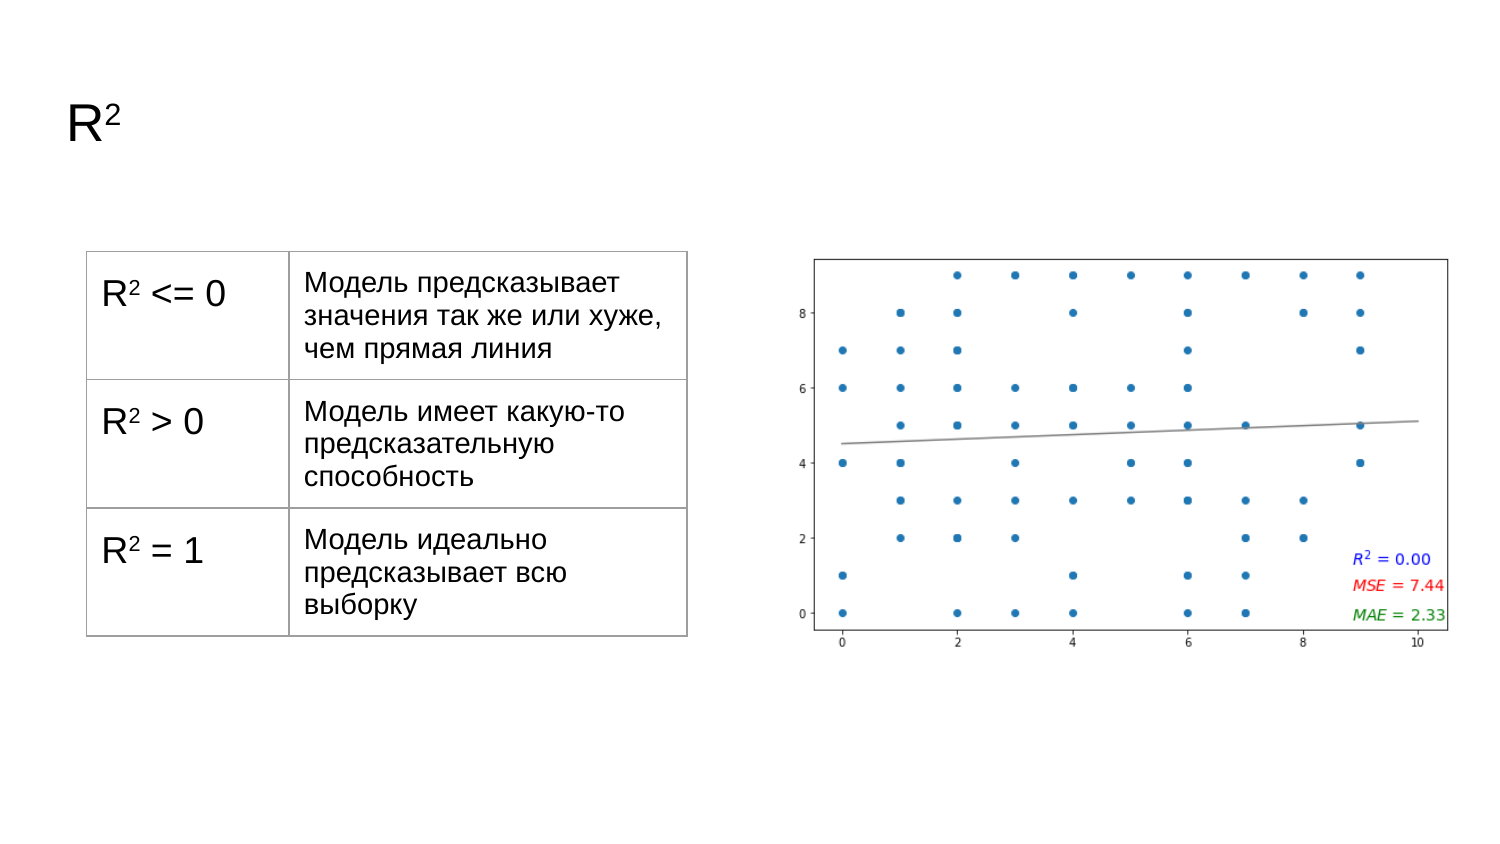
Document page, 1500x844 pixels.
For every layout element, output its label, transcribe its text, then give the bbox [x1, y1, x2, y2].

table_cell Модель идеально предсказывает всю выборку [290, 509, 686, 635]
table_header Модель предсказывает значения так же или хуже, чем прямая линия [290, 252, 686, 379]
table_cell Модель имеет какую-то предсказательную способность [290, 380, 686, 507]
picture [789, 251, 1454, 657]
title R2 [51, 72, 1449, 167]
table_cell R2 > 0 [87, 380, 288, 507]
table_header R2 <= 0 [87, 252, 288, 379]
table_cell R2 = 1 [87, 509, 288, 635]
